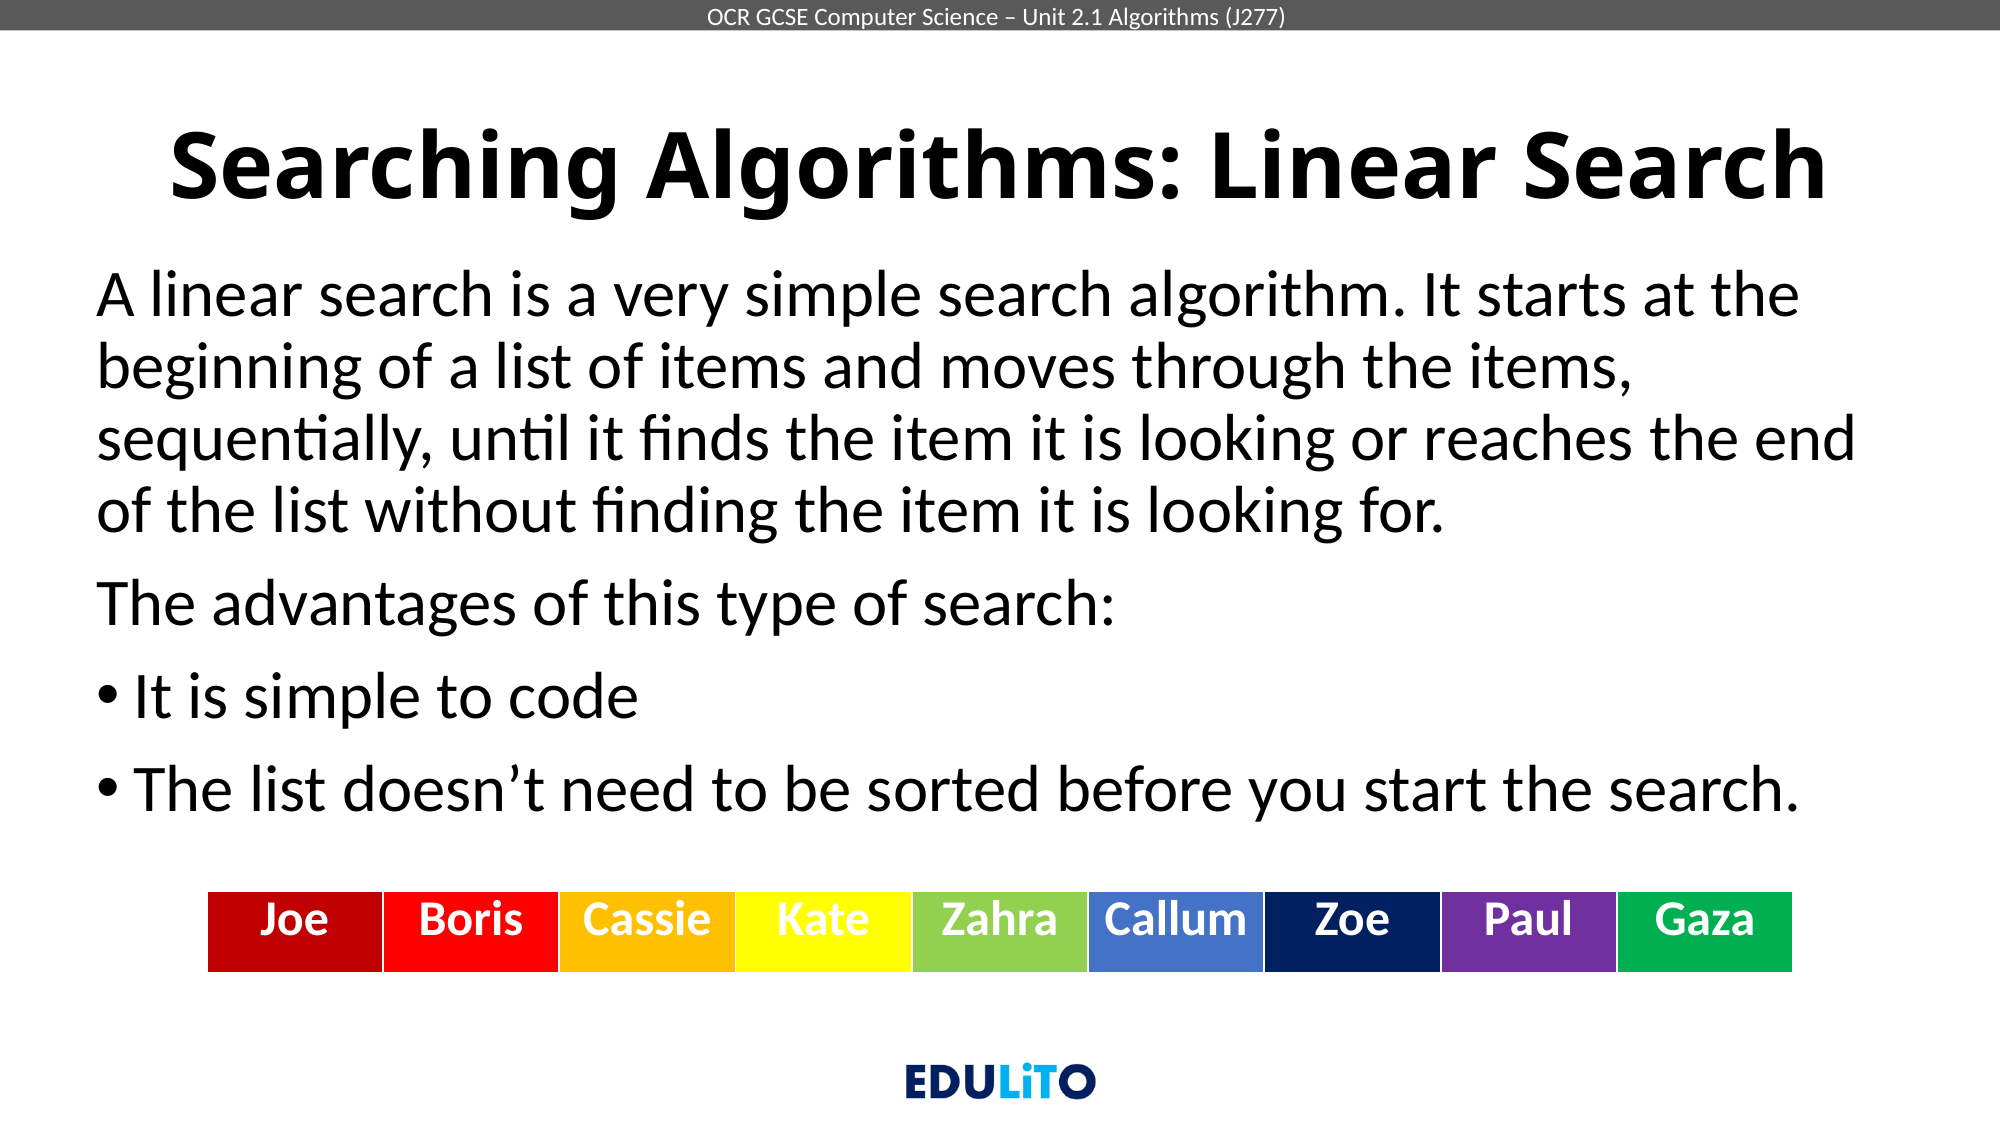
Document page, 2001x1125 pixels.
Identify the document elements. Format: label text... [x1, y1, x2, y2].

table_header Paul [1442, 892, 1616, 972]
table_header Zahra [913, 892, 1087, 972]
table_header Gaza [1618, 892, 1792, 972]
table_header Cassie [560, 892, 735, 972]
table_header Kate [736, 892, 911, 972]
table_header Joe [208, 892, 382, 972]
title Searching Algorithms: Linear Search [137, 59, 1863, 251]
table_header Boris [384, 892, 558, 972]
table_header Callum [1089, 892, 1263, 972]
picture [901, 1058, 1099, 1105]
table_header Zoe [1265, 892, 1440, 972]
list A linear search is a very simple search algorithm. It starts at the beginning of a list of items and moves through the items, sequentially, until it finds the item it is looking or reaches the end of the list without finding the item it is looking for. The advantages of this type of search: It is simple to code The list doesn’t need to be sorted before you start the search. [80, 251, 1927, 850]
